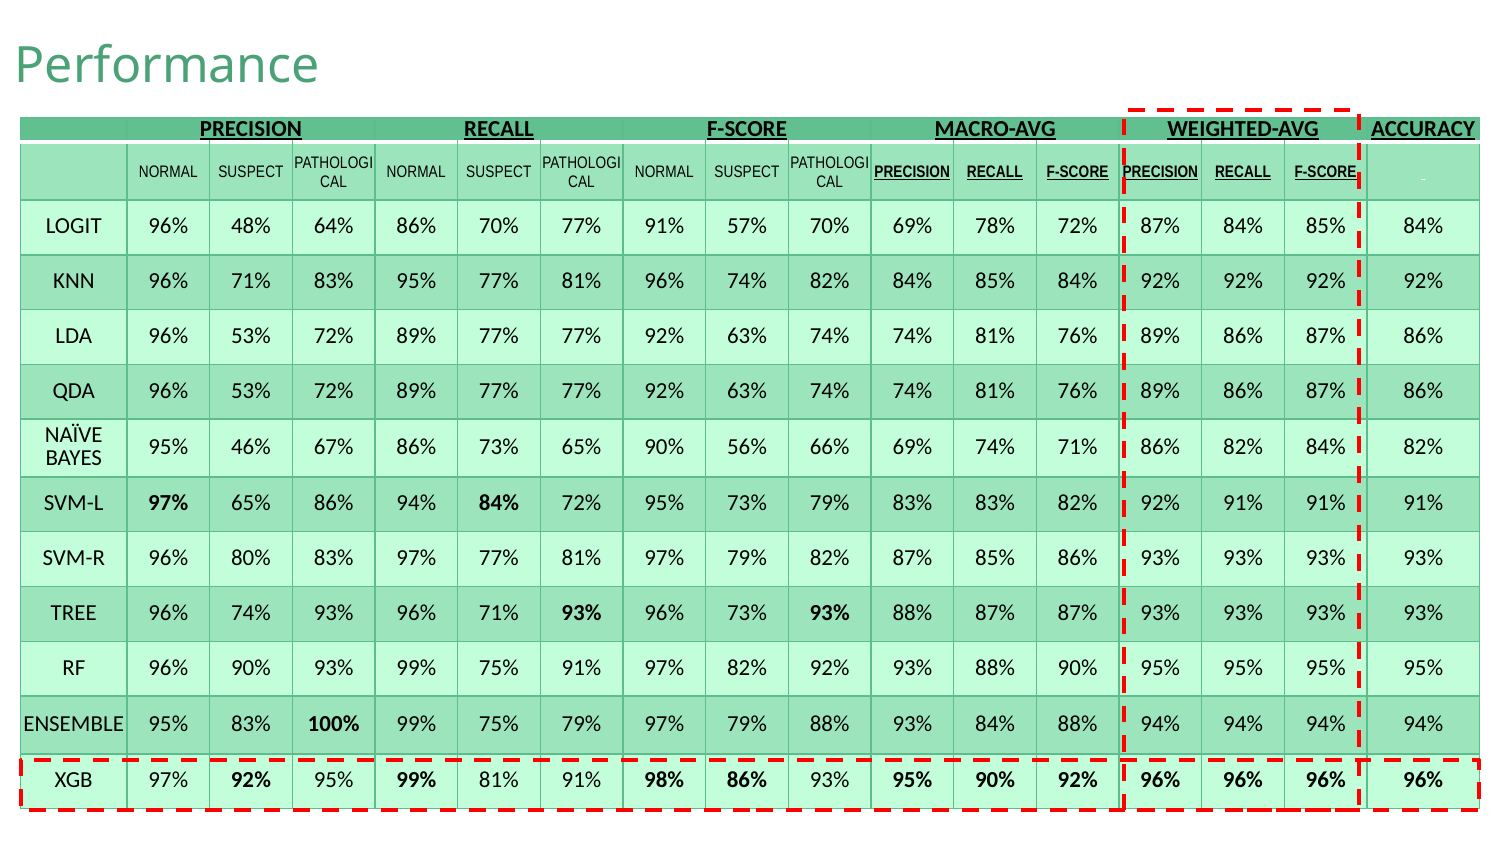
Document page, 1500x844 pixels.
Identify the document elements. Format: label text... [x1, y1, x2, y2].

table_cell 72% [1037, 201, 1118, 254]
table_cell 95% [872, 755, 953, 760]
table_cell 73% [706, 587, 788, 641]
table_cell 72% [293, 310, 374, 364]
table_cell 81% [458, 755, 540, 760]
table_cell 86% [1037, 532, 1118, 586]
table_cell 98% [624, 755, 705, 760]
table_cell 99% [376, 697, 457, 753]
table_cell 82% [1368, 420, 1479, 476]
table_cell 87% [1360, 310, 1366, 364]
table_cell 80% [210, 532, 292, 586]
table_cell 75% [458, 697, 540, 753]
table_cell 97% [128, 755, 209, 760]
table_cell 79% [706, 697, 788, 753]
table_cell 93% [293, 587, 374, 641]
table_cell 82% [789, 532, 870, 586]
table_cell NAÏVE BAYES [21, 420, 126, 476]
table_cell LDA [21, 310, 126, 364]
table_cell 86% [376, 420, 457, 476]
table_cell 87% [1360, 365, 1366, 418]
text_box [19, 758, 1123, 812]
table_cell 91% [1360, 478, 1366, 531]
table_cell 90% [1037, 642, 1118, 695]
text_box [1122, 108, 1361, 812]
table_cell 66% [789, 420, 870, 476]
table_cell 90% [954, 755, 1036, 760]
table_cell PRECISION [872, 144, 953, 199]
table_cell 93% [872, 642, 953, 695]
table_cell 88% [1037, 697, 1118, 753]
table_cell 79% [706, 532, 788, 586]
table_cell 83% [954, 478, 1036, 531]
table_cell 93% [541, 587, 622, 641]
table_cell QDA [21, 365, 126, 418]
table_cell 56% [706, 420, 788, 476]
table_cell SUSPECT [210, 144, 292, 199]
table_cell 74% [872, 310, 953, 364]
table_cell 96% [128, 642, 209, 695]
table_cell 92% [1037, 755, 1118, 760]
table_cell 89% [376, 310, 457, 364]
table_cell 85% [954, 256, 1036, 309]
table_cell 78% [954, 201, 1036, 254]
table_cell 63% [706, 310, 788, 364]
table_cell 77% [541, 365, 622, 418]
table_cell 81% [541, 532, 622, 586]
table_cell 77% [458, 532, 540, 586]
table_cell 72% [541, 478, 622, 531]
table_cell 84% [1037, 256, 1118, 309]
table_cell 93% [1360, 587, 1366, 641]
table_cell 74% [706, 256, 788, 309]
table_cell 97% [624, 532, 705, 586]
table_cell 83% [293, 532, 374, 586]
table_cell TREE [21, 587, 126, 641]
table_cell 96% [128, 256, 209, 309]
table_cell 84% [1360, 420, 1366, 476]
table_cell 53% [210, 310, 292, 364]
table_cell 84% [1368, 201, 1479, 254]
table_header [21, 119, 126, 140]
table_cell 83% [872, 478, 953, 531]
table_cell 81% [954, 365, 1036, 418]
table_cell 71% [458, 587, 540, 641]
table_cell 91% [624, 201, 705, 254]
table_header ACCURACY [1368, 119, 1479, 140]
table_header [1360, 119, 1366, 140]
table_cell 92% [624, 365, 705, 418]
table_cell 93% [789, 755, 870, 760]
table_cell 75% [458, 642, 540, 695]
table_cell NORMAL [376, 144, 457, 199]
table_cell 88% [789, 697, 870, 753]
table_cell 92% [624, 310, 705, 364]
table_cell 96% [128, 587, 209, 641]
table_cell 95% [376, 256, 457, 309]
title Performance [0, 36, 872, 89]
table_cell F-SCORE [1037, 144, 1118, 199]
table_cell 82% [706, 642, 788, 695]
table_cell 77% [541, 201, 622, 254]
table_header MACRO-AVG [872, 119, 1118, 140]
table_cell 65% [210, 478, 292, 531]
table_cell 74% [954, 420, 1036, 476]
table_cell 70% [789, 201, 870, 254]
table_cell 92% [1360, 256, 1366, 309]
table_cell 93% [293, 642, 374, 695]
table_cell 86% [376, 201, 457, 254]
table_cell 77% [541, 310, 622, 364]
table_cell 81% [541, 256, 622, 309]
table_cell 79% [789, 478, 870, 531]
table_cell 88% [872, 587, 953, 641]
table_cell 82% [789, 256, 870, 309]
table_cell 69% [872, 201, 953, 254]
table_cell 100% [293, 697, 374, 753]
table_cell ENSEMBLE [21, 697, 126, 753]
table_cell 86% [293, 478, 374, 531]
table_cell 94% [1368, 697, 1479, 753]
table_cell [1368, 144, 1479, 199]
table_cell 96% [128, 532, 209, 586]
table_cell 81% [954, 310, 1036, 364]
table_cell 86% [1368, 310, 1479, 364]
table_cell 82% [1037, 478, 1118, 531]
table_cell PATHOLOGICAL [293, 144, 374, 199]
table_cell 97% [128, 478, 209, 531]
table_cell 53% [210, 365, 292, 418]
table_cell 74% [789, 310, 870, 364]
table_cell 71% [1037, 420, 1118, 476]
table_cell SVM-L [21, 478, 126, 531]
table_cell 87% [872, 532, 953, 586]
table_cell 73% [458, 420, 540, 476]
table_cell 86% [706, 755, 788, 760]
table_cell NORMAL [128, 144, 209, 199]
table_cell 77% [458, 365, 540, 418]
table_cell 97% [376, 532, 457, 586]
table_cell SUSPECT [458, 144, 540, 199]
table_cell 95% [128, 697, 209, 753]
table_cell 77% [458, 256, 540, 309]
table_cell 91% [541, 642, 622, 695]
table_cell 95% [1360, 642, 1366, 695]
table_cell 70% [458, 201, 540, 254]
table_cell 99% [376, 642, 457, 695]
table_cell 93% [789, 587, 870, 641]
table_cell PATHOLOGICAL [789, 144, 870, 199]
table_cell 69% [872, 420, 953, 476]
table_cell 57% [706, 201, 788, 254]
table_cell 85% [1360, 201, 1366, 254]
table_cell 67% [293, 420, 374, 476]
table_cell 94% [1360, 697, 1366, 753]
table_header RECALL [376, 119, 622, 140]
table_cell 94% [376, 478, 457, 531]
table_cell 96% [128, 310, 209, 364]
table_cell 96% [624, 256, 705, 309]
table_cell 95% [128, 420, 209, 476]
table_cell 90% [210, 642, 292, 695]
table_cell 74% [789, 365, 870, 418]
table_cell 92% [1368, 256, 1479, 309]
table_cell 48% [210, 201, 292, 254]
table_cell 95% [624, 478, 705, 531]
table_cell 65% [541, 420, 622, 476]
table_cell KNN [21, 256, 126, 309]
table_cell 76% [1037, 310, 1118, 364]
table_cell RF [21, 642, 126, 695]
table_cell 86% [1368, 365, 1479, 418]
table_cell 46% [210, 420, 292, 476]
table_cell LOGIT [21, 201, 126, 254]
table_cell 83% [210, 697, 292, 753]
table_cell RECALL [954, 144, 1036, 199]
table_cell 96% [128, 201, 209, 254]
table_cell 91% [1368, 478, 1479, 531]
table_cell 97% [624, 642, 705, 695]
table_cell 93% [872, 697, 953, 753]
table_cell 93% [1368, 587, 1479, 641]
table_header F-SCORE [624, 119, 870, 140]
table_cell 99% [376, 755, 457, 760]
table_cell 92% [210, 755, 292, 760]
table_cell SVM-R [21, 532, 126, 586]
table_cell 97% [624, 697, 705, 753]
table_cell 87% [954, 587, 1036, 641]
table_cell 77% [458, 310, 540, 364]
table_cell 88% [954, 642, 1036, 695]
table_cell 91% [541, 755, 622, 760]
table_cell 96% [376, 587, 457, 641]
table_cell 96% [624, 587, 705, 641]
table_cell 89% [376, 365, 457, 418]
table_cell 63% [706, 365, 788, 418]
table_cell 85% [954, 532, 1036, 586]
table_cell 84% [872, 256, 953, 309]
table_cell 92% [789, 642, 870, 695]
table_cell NORMAL [624, 144, 705, 199]
table_cell [21, 144, 126, 199]
table_cell 83% [293, 256, 374, 309]
table_cell 96% [1368, 755, 1479, 760]
table_cell 74% [210, 587, 292, 641]
table_cell 84% [954, 697, 1036, 753]
table_header PRECISION [128, 119, 374, 140]
table_cell F-SCORE [1360, 144, 1366, 199]
table_cell 90% [624, 420, 705, 476]
table_cell 72% [293, 365, 374, 418]
table_cell 95% [1368, 642, 1479, 695]
table_cell 87% [1037, 587, 1118, 641]
table_cell 64% [293, 201, 374, 254]
table_cell 76% [1037, 365, 1118, 418]
table_cell 93% [1368, 532, 1479, 586]
table_cell 73% [706, 478, 788, 531]
table_cell 95% [293, 755, 374, 760]
table_cell XGB [21, 755, 126, 760]
text_box [1352, 758, 1481, 812]
table_cell 74% [872, 365, 953, 418]
table_cell SUSPECT [706, 144, 788, 199]
table_cell 96% [128, 365, 209, 418]
table_cell 79% [541, 697, 622, 753]
table_cell 93% [1360, 532, 1366, 586]
table_cell PATHOLOGICAL [541, 144, 622, 199]
table_cell 71% [210, 256, 292, 309]
table_cell 84% [458, 478, 540, 531]
